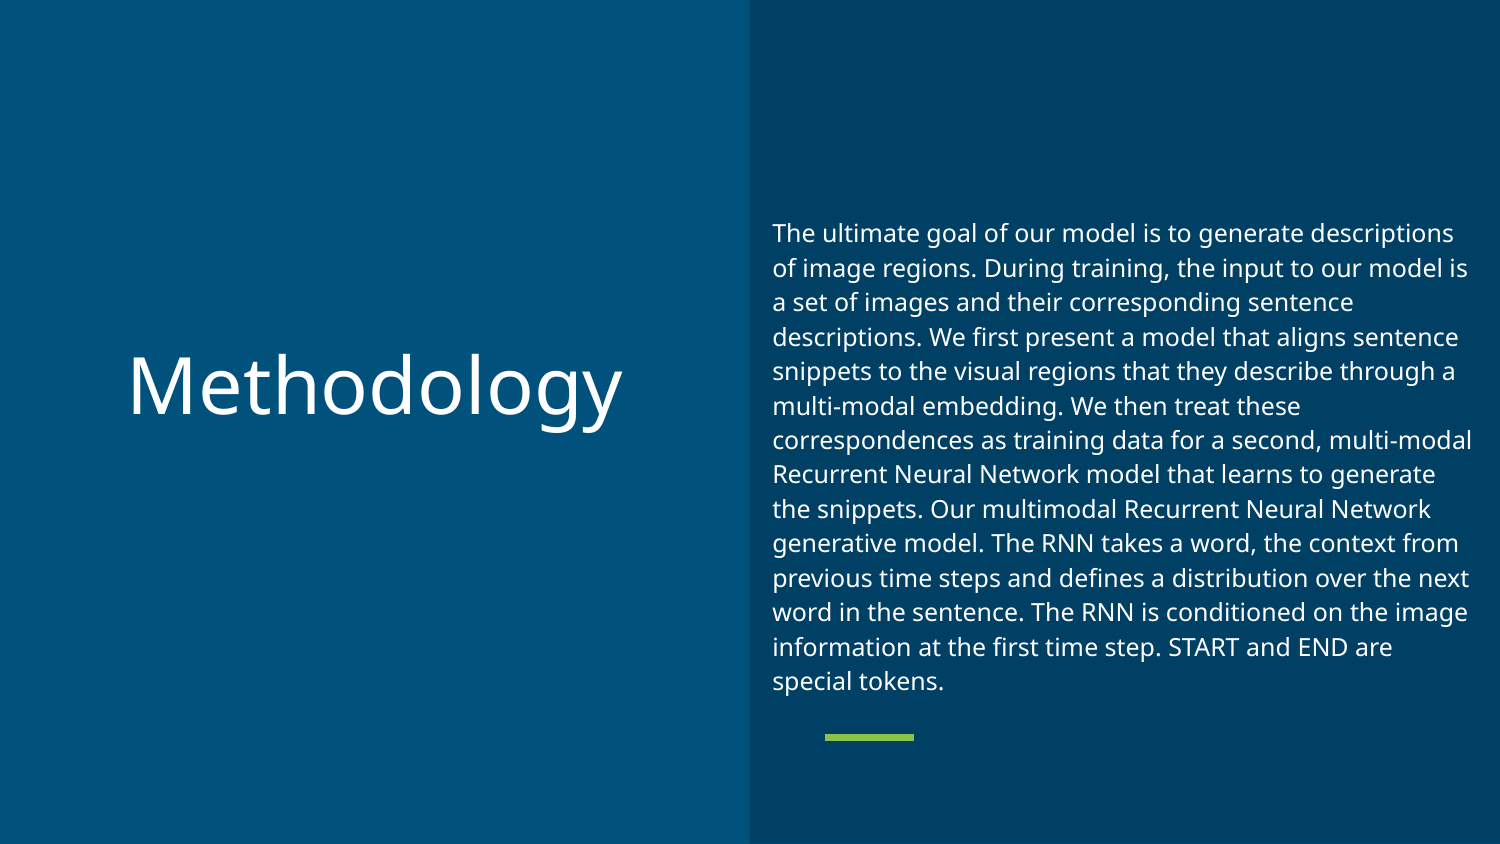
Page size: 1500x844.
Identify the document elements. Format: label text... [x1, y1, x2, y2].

list The ultimate goal of our model is to generate descriptions of image regions. During training, the input to our model is a set of images and their corresponding sentence descriptions. We first present a model that aligns sentence snippets to the visual regions that they describe through a multi-modal embedding. We then treat these correspondences as training data for a second, multi-modal Recurrent Neural Network model that learns to generate the snippets. Our multimodal Recurrent Neural Network generative model. The RNN takes a word, the context from previous time steps and defines a distribution over the next word in the sentence. The RNN is conditioned on the image information at the first time step. START and END are special tokens. [757, 146, 1490, 763]
title Methodology [43, 198, 708, 446]
